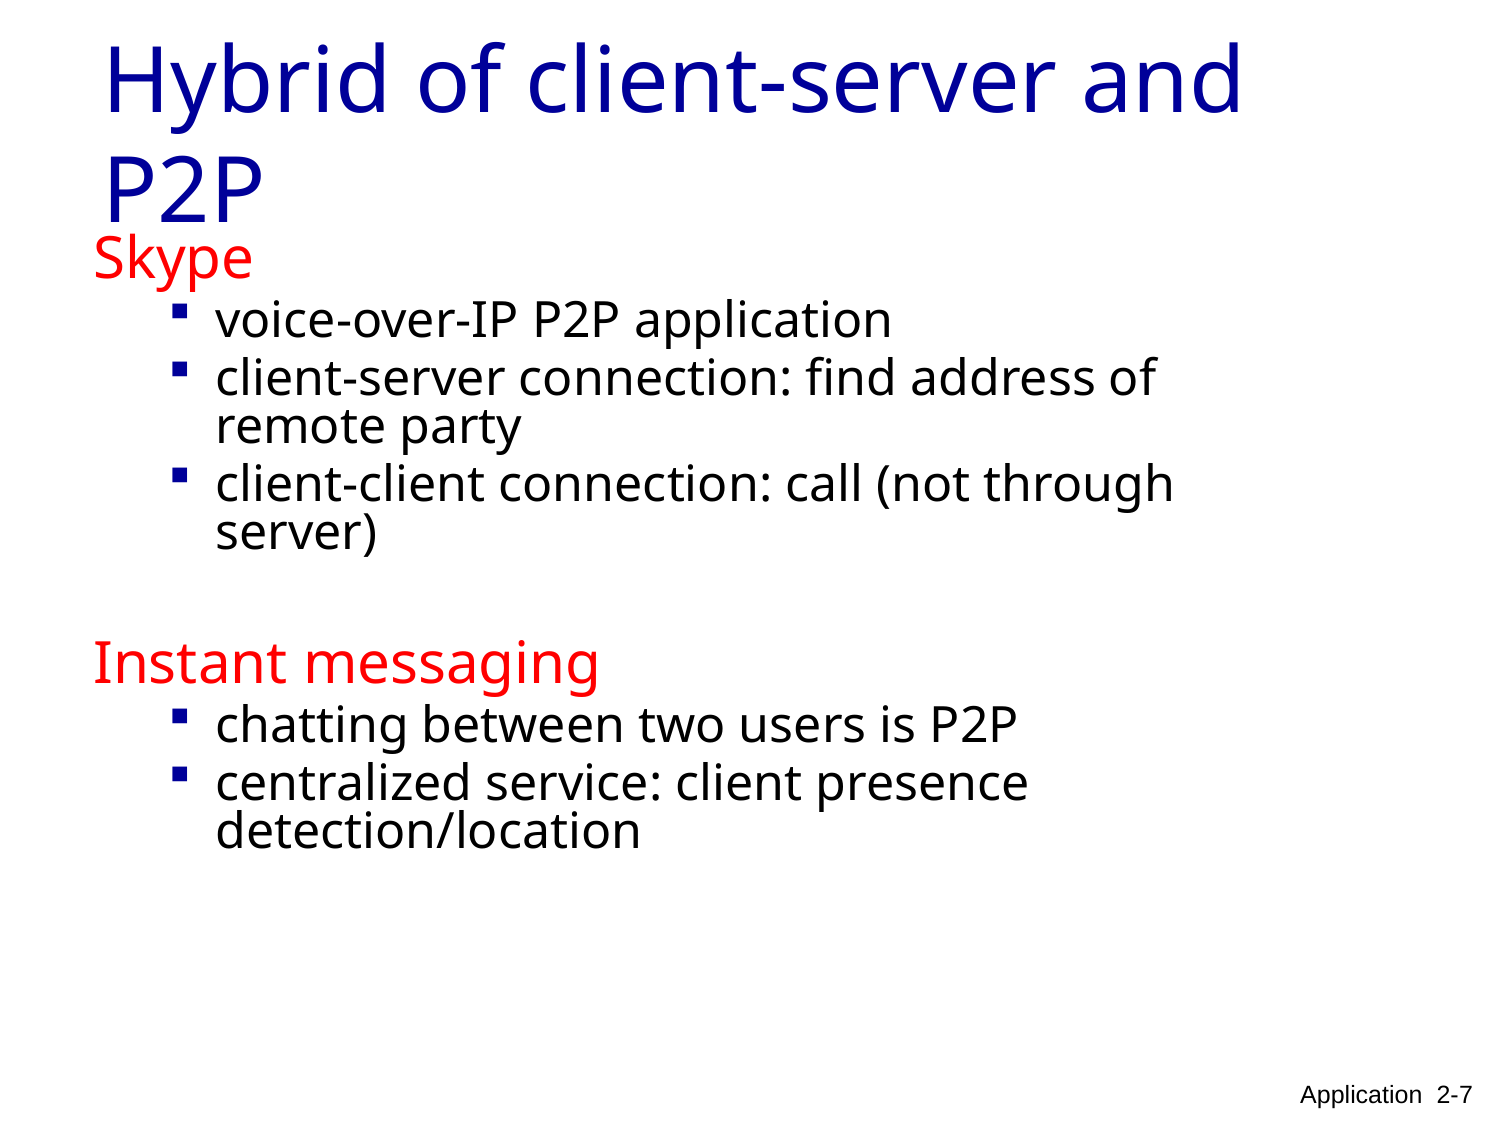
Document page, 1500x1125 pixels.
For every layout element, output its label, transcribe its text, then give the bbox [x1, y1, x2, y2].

list Skype voice-over-IP P2P application client-server connection: find address of remote party client-client connection: call (not through server) Instant messaging chatting between two users is P2P centralized service: client presence detection/location [78, 225, 1354, 1048]
text_box Application 2-7 [1249, 1071, 1488, 1119]
title Hybrid of client-server and P2P [87, 37, 1363, 226]
